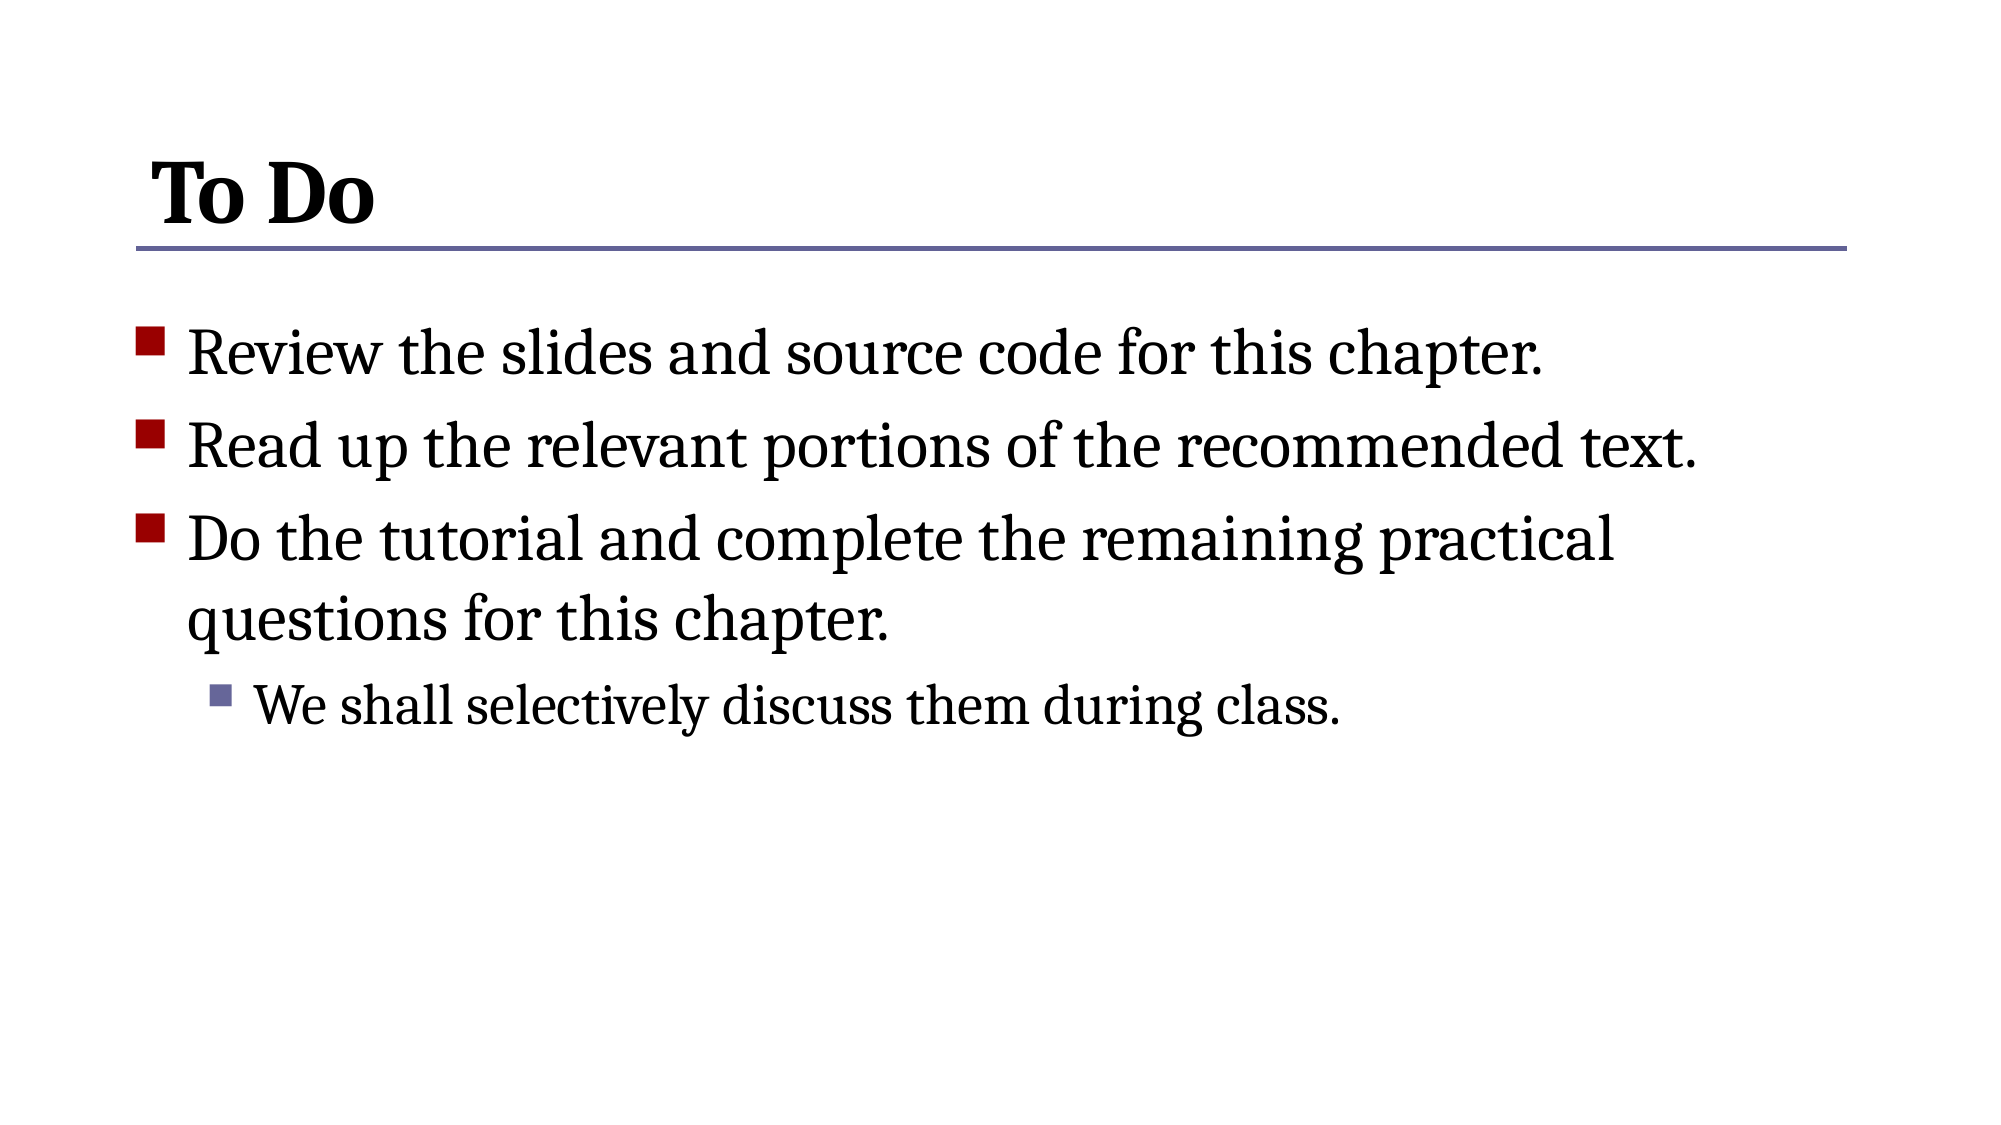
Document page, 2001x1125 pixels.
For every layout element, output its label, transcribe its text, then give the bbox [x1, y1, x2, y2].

list Review the slides and source code for this chapter. Read up the relevant portions of the recommended text. Do the tutorial and complete the remaining practical questions for this chapter. We shall selectively discuss them during class. [116, 299, 1901, 963]
title To Do [136, 97, 1475, 246]
